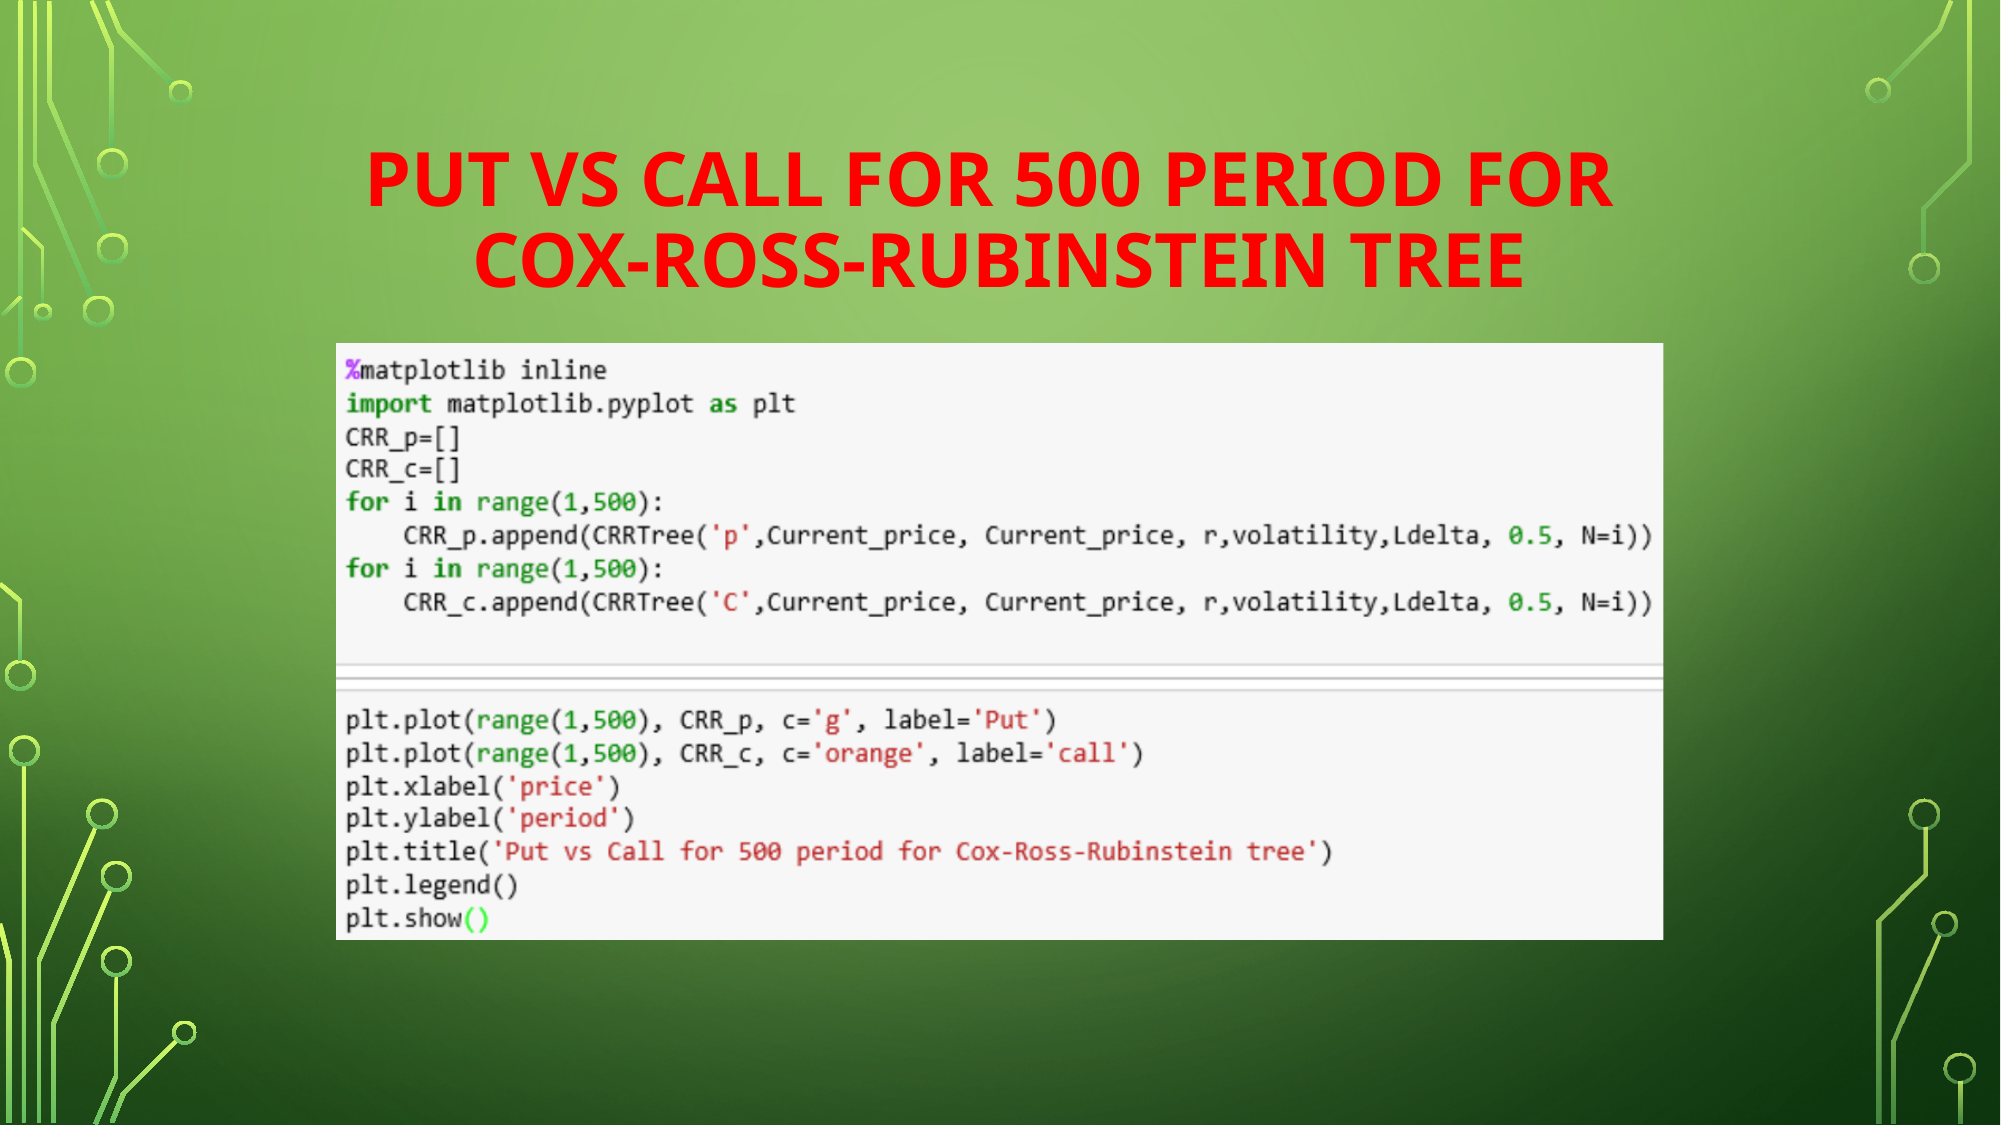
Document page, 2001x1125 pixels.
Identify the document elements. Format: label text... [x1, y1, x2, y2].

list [335, 343, 1664, 941]
title Put vs Call for 500 period for Cox-Ross-Rubinstein tree [187, 101, 1813, 344]
